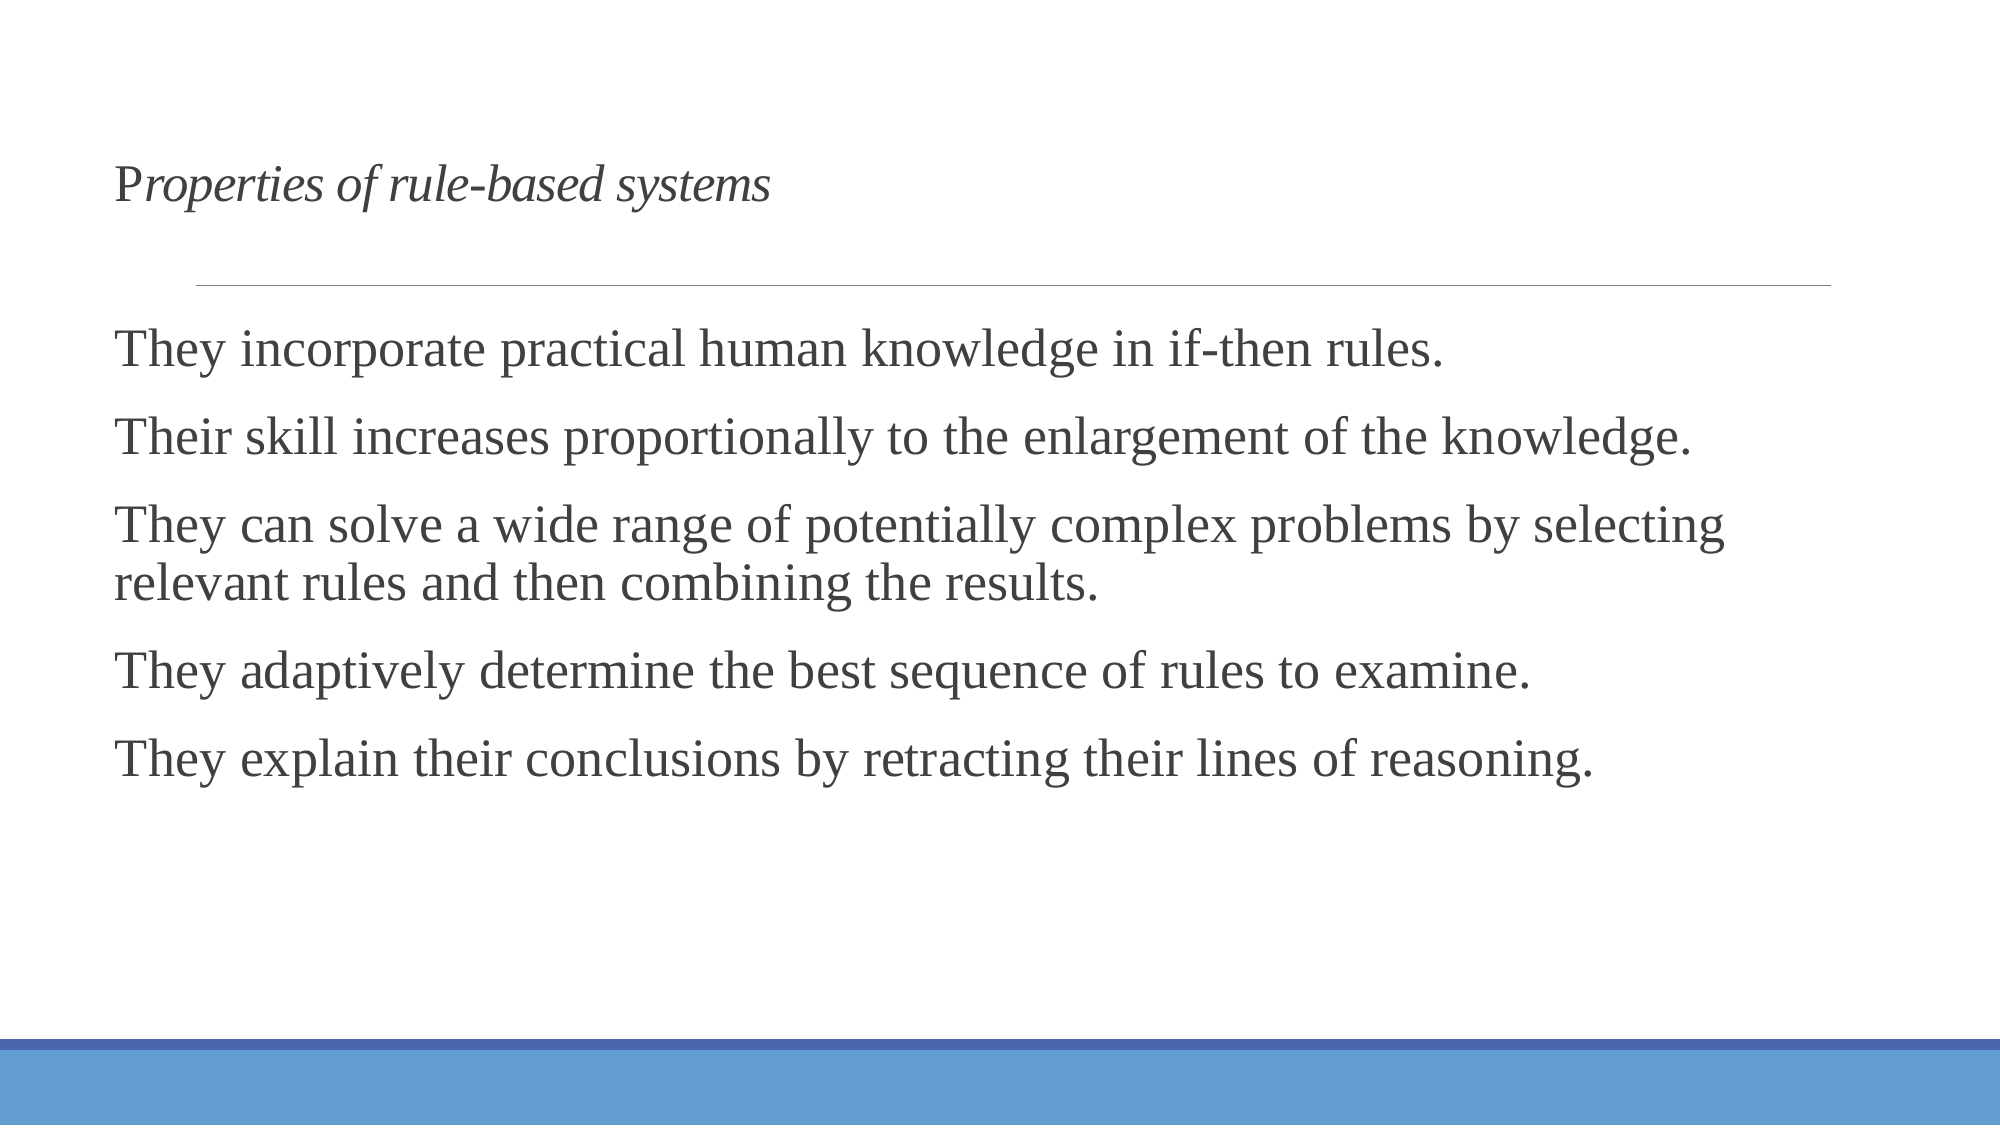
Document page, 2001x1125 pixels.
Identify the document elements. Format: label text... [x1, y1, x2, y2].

title Properties of rule-based systems [99, 149, 1900, 312]
list They incorporate practical human knowledge in if-then rules. Their skill increases proportionally to the enlargement of the knowledge. They can solve a wide range of potentially complex problems by selecting relevant rules and then combining the results. They adaptively determine the best sequence of rules to examine. They explain their conclusions by retracting their lines of reasoning. [99, 312, 1900, 1055]
